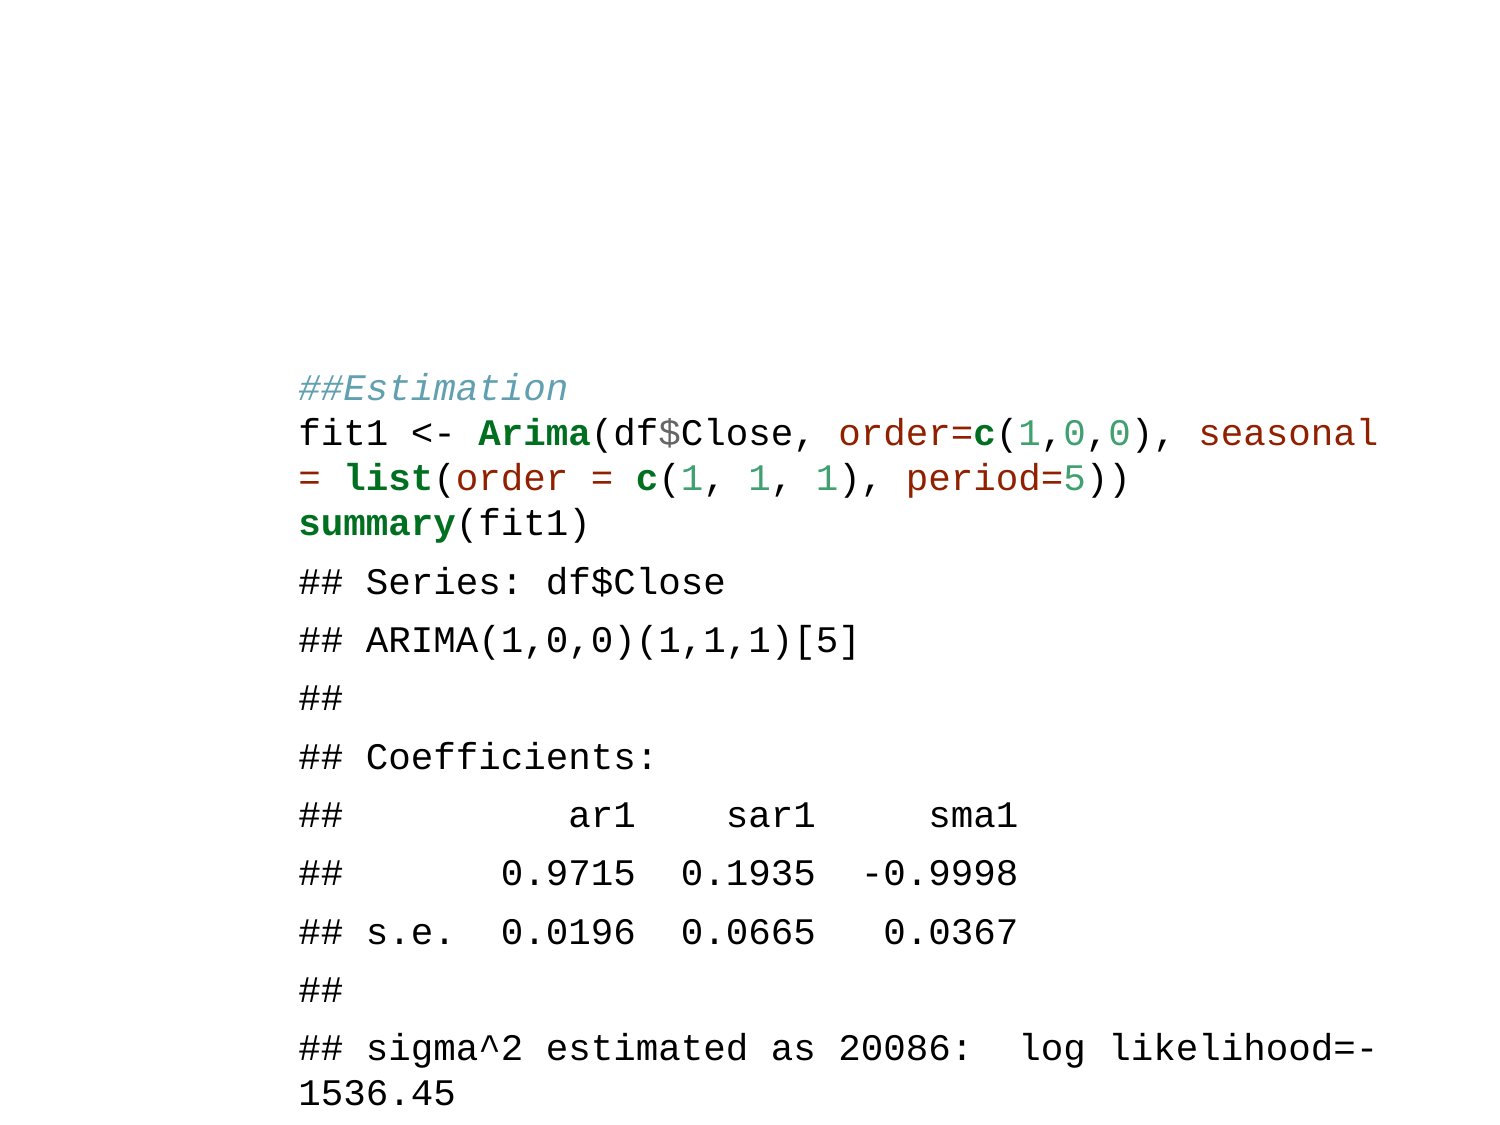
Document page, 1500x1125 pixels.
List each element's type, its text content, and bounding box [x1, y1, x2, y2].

list ##Estimation fit1 <- Arima(df$Close, order=c(1,0,0), seasonal = list(order = c(1, 1, 1), period=5)) summary(fit1) ## Series: df$Close ## ARIMA(1,0,0)(1,1,1)[5] ## ## Coefficients: ## ar1 sar1 sma1 ## 0.9715 0.1935 -0.9998 ## s.e. 0.0196 0.0665 0.0367 ## ## sigma^2 estimated as 20086: log likelihood=-1536.45 ## AIC=3080.89 AICc=3081.06 BIC=3094.82 ## ## Training set error measures: ## ME RMSE MAE MPE MAPE MASE ACF1 ## Training set 14.67519 139.3936 95.55947 0.1264896 0.8771299 0.9756495 0.1422398 fit2 <- Arima(df$Close, order=c(1,0,1), seasonal = list(order = c(4, 1, 0), period=5)) summary(fit2) ## Series: df$Close ## ARIMA(1,0,1)(4,1,0)[5] ## ## Coefficients: ## ar1 ma1 sar1 sar2 sar3 sar4 ## 0.8827 0.1916 -0.4621 -0.5062 -0.3223 -0.1898 ## s.e. 0.0354 0.0719 0.0682 0.0691 0.0685 0.0646 ## ## sigma^2 estimated as 23026: log likelihood=-1544.99 ## AIC=3103.98 AICc=3104.47 BIC=3128.35 ## ## Training set error measures: ## ME RMSE MAE MPE MAPE MASE ACF1 ## Training set 7.906678 148.2991 106.305 0.06555591 0.9792476 1.08536 0.003728149 ##Diagnostics Box.test(residuals(fit1), lag=5, fitdf=3, type="Ljung") ## ## Box-Ljung test ## ## data: residuals(fit1) ## X-squared = 6.7351, df = 2, p-value = 0.03447 b2<-tsdiag(fit1) [75, 262, 1425, 1005]
